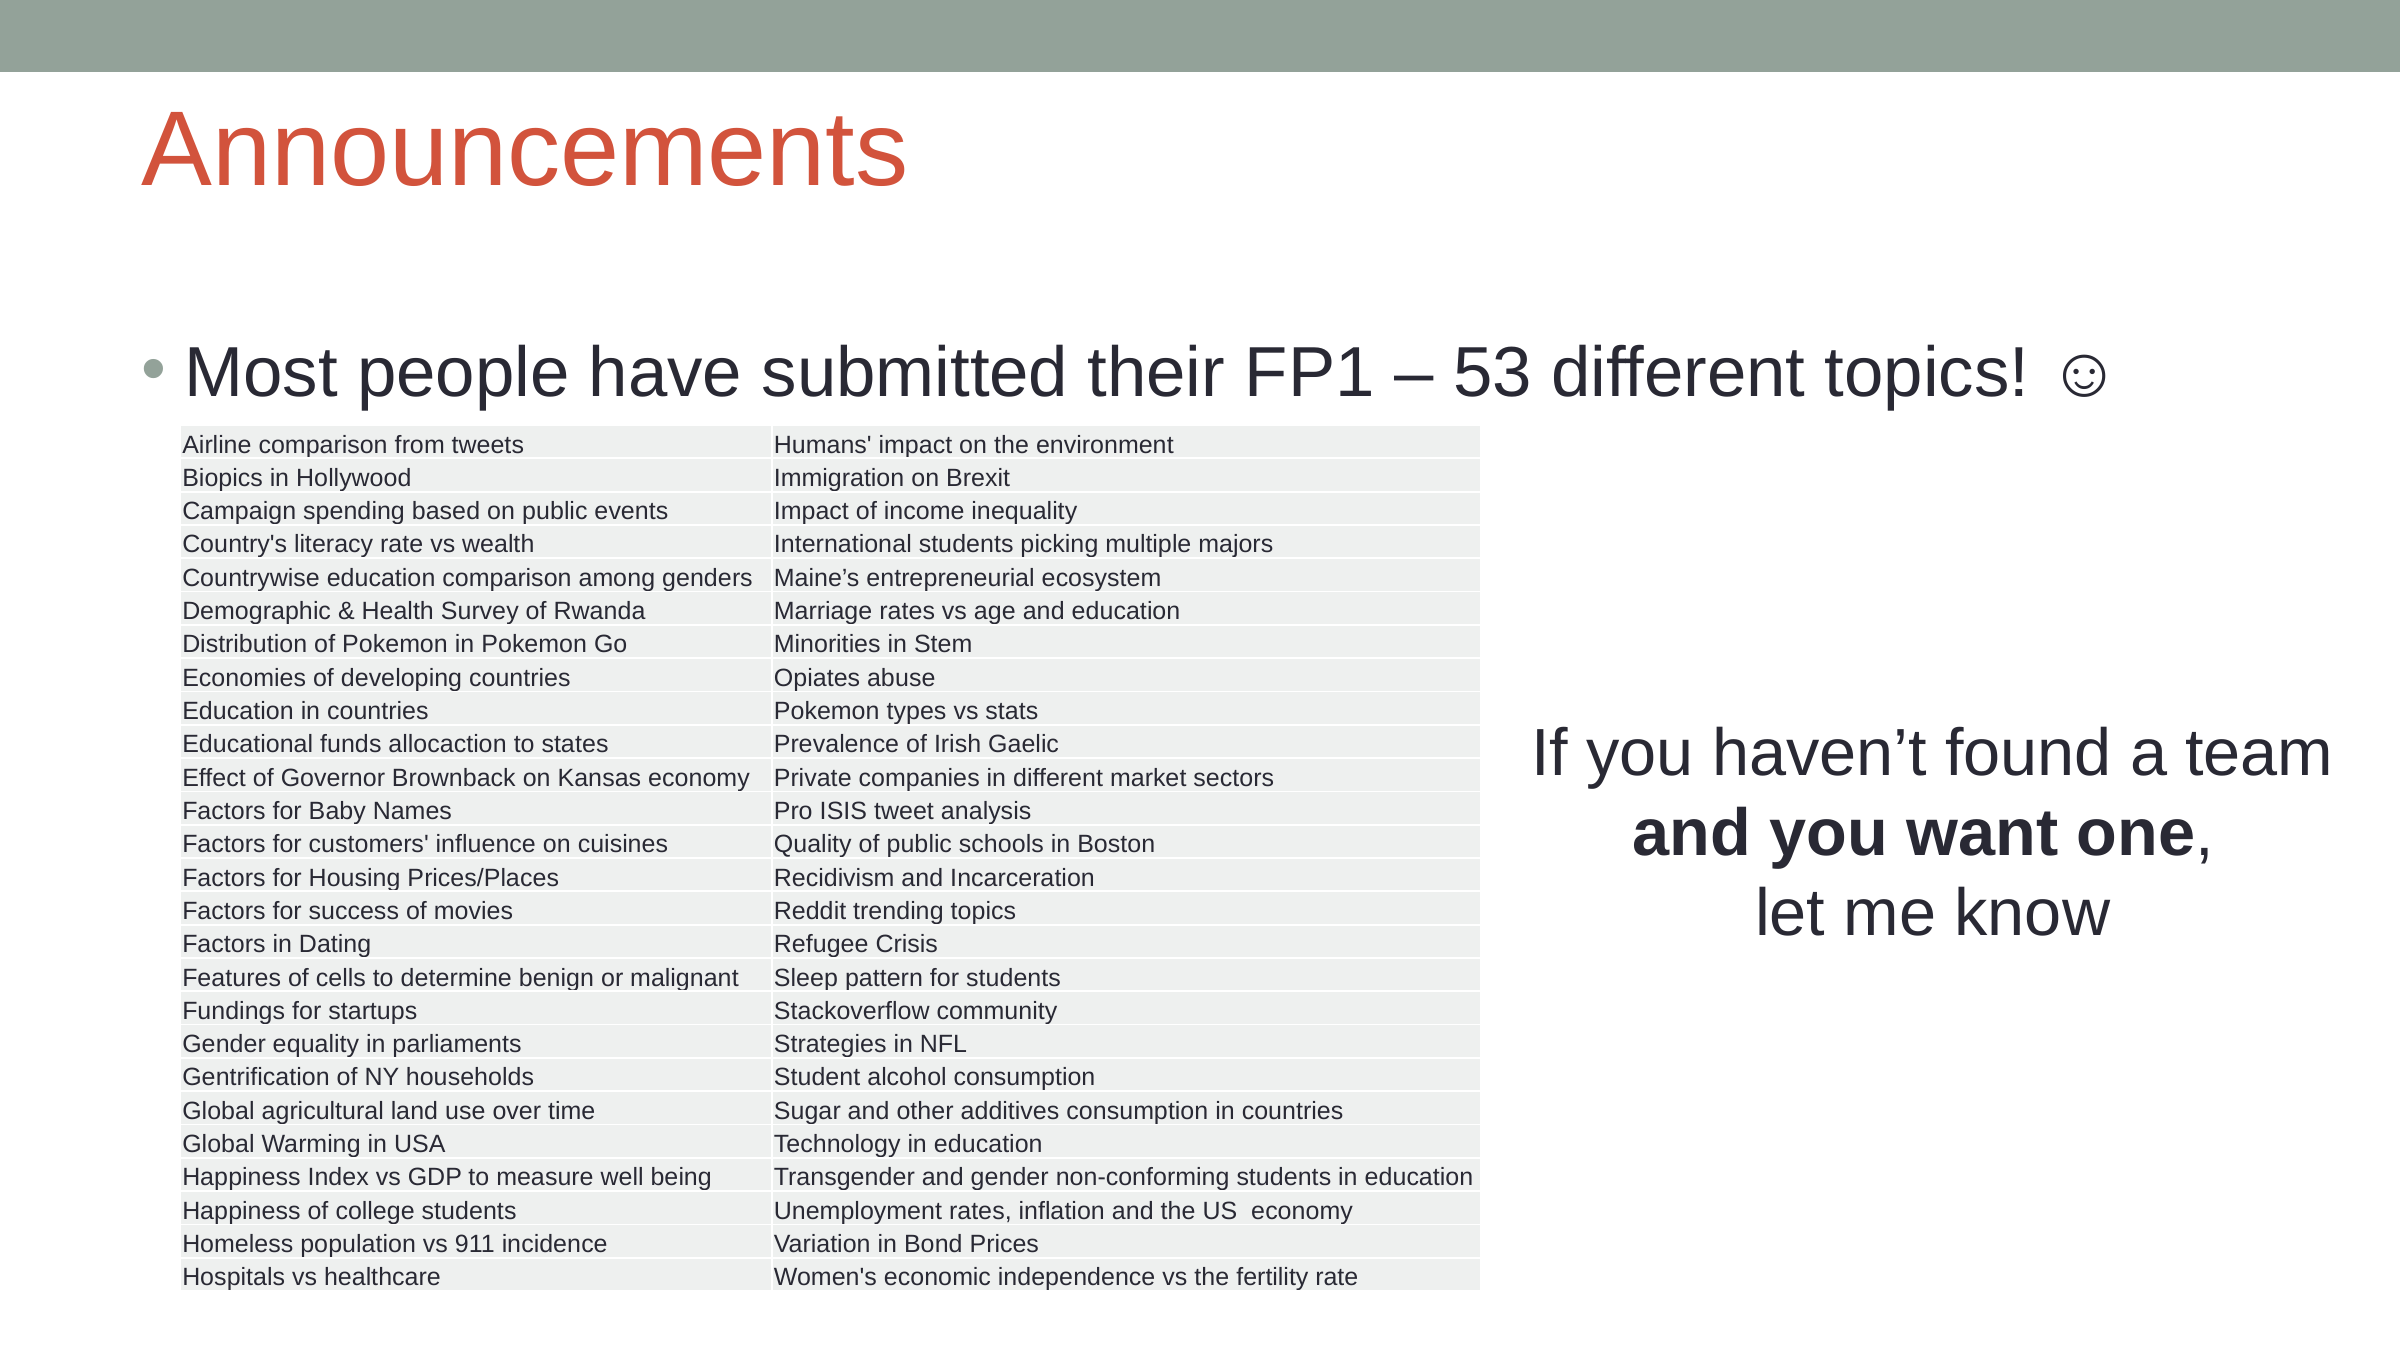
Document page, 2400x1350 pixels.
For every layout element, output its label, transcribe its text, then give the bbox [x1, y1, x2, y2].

table_cell Educational funds allocaction to states [181, 726, 771, 757]
table_cell Technology in education [773, 1125, 1480, 1157]
table_cell Global Warming in USA [181, 1125, 771, 1157]
table_cell Strategies in NFL [773, 1025, 1480, 1057]
table_cell Hospitals vs healthcare [181, 1259, 771, 1290]
table_cell Factors for Housing Prices/Places [181, 859, 771, 890]
table_cell Variation in Bond Prices [773, 1225, 1480, 1257]
table_cell Economies of developing countries [181, 659, 771, 691]
table_cell Homeless population vs 911 incidence [181, 1225, 771, 1257]
table_cell Refugee Crisis [773, 926, 1480, 957]
table_cell Pokemon types vs stats [773, 692, 1480, 724]
table_cell Factors for customers' influence on cuisines [181, 826, 771, 857]
table_cell Factors in Dating [181, 926, 771, 957]
table_cell Countrywise education comparison among genders [181, 559, 771, 591]
table_cell Impact of income inequality [773, 493, 1480, 524]
table_header Humans' impact on the environment [773, 426, 1480, 457]
table_cell Fundings for startups [181, 992, 771, 1024]
table_cell Immigration on Brexit [773, 459, 1480, 491]
table_cell Demographic & Health Survey of Rwanda [181, 592, 771, 624]
table_cell Gender equality in parliaments [181, 1025, 771, 1057]
table_cell Minorities in Stem [773, 626, 1480, 657]
table_header Airline comparison from tweets [181, 426, 771, 457]
table_cell Pro ISIS tweet analysis [773, 792, 1480, 824]
table_cell Features of cells to determine benign or malignant [181, 959, 771, 990]
table_cell Factors for Baby Names [181, 792, 771, 824]
table_cell Stackoverflow community [773, 992, 1480, 1024]
table_cell Education in countries [181, 692, 771, 724]
table_cell Unemployment rates, inflation and the US economy [773, 1192, 1480, 1224]
text_box If you haven’t found a team and you want one, let me know [1503, 701, 2363, 959]
table_cell Recidivism and Incarceration [773, 859, 1480, 890]
table_cell Effect of Governor Brownback on Kansas economy [181, 759, 771, 791]
table_cell Transgender and gender non-conforming students in education [773, 1159, 1480, 1190]
table_cell Happiness Index vs GDP to measure well being [181, 1159, 771, 1190]
table_cell Factors for success of movies [181, 892, 771, 924]
table_cell Marriage rates vs age and education [773, 592, 1480, 624]
table_cell Women's economic independence vs the fertility rate [773, 1259, 1480, 1290]
table_cell Maine’s entrepreneurial ecosystem [773, 559, 1480, 591]
title Announcements [120, 45, 2280, 240]
table_cell Campaign spending based on public events [181, 493, 771, 524]
table_cell Opiates abuse [773, 659, 1480, 691]
table_cell Country's literacy rate vs wealth [181, 526, 771, 557]
table_cell Reddit trending topics [773, 892, 1480, 924]
table_cell Gentrification of NY households [181, 1059, 771, 1090]
table_cell Sleep pattern for students [773, 959, 1480, 990]
table_cell Sugar and other additives consumption in countries [773, 1092, 1480, 1124]
list Most people have submitted their FP1 – 53 different topics! ☺ [120, 315, 2280, 1275]
table_cell Happiness of college students [181, 1192, 771, 1224]
table_cell Global agricultural land use over time [181, 1092, 771, 1124]
table_cell Prevalence of Irish Gaelic [773, 726, 1480, 757]
table_cell Distribution of Pokemon in Pokemon Go [181, 626, 771, 657]
table_cell Student alcohol consumption [773, 1059, 1480, 1090]
table_cell Private companies in different market sectors [773, 759, 1480, 791]
table_cell International students picking multiple majors [773, 526, 1480, 557]
table_cell Biopics in Hollywood [181, 459, 771, 491]
table_cell Quality of public schools in Boston [773, 826, 1480, 857]
